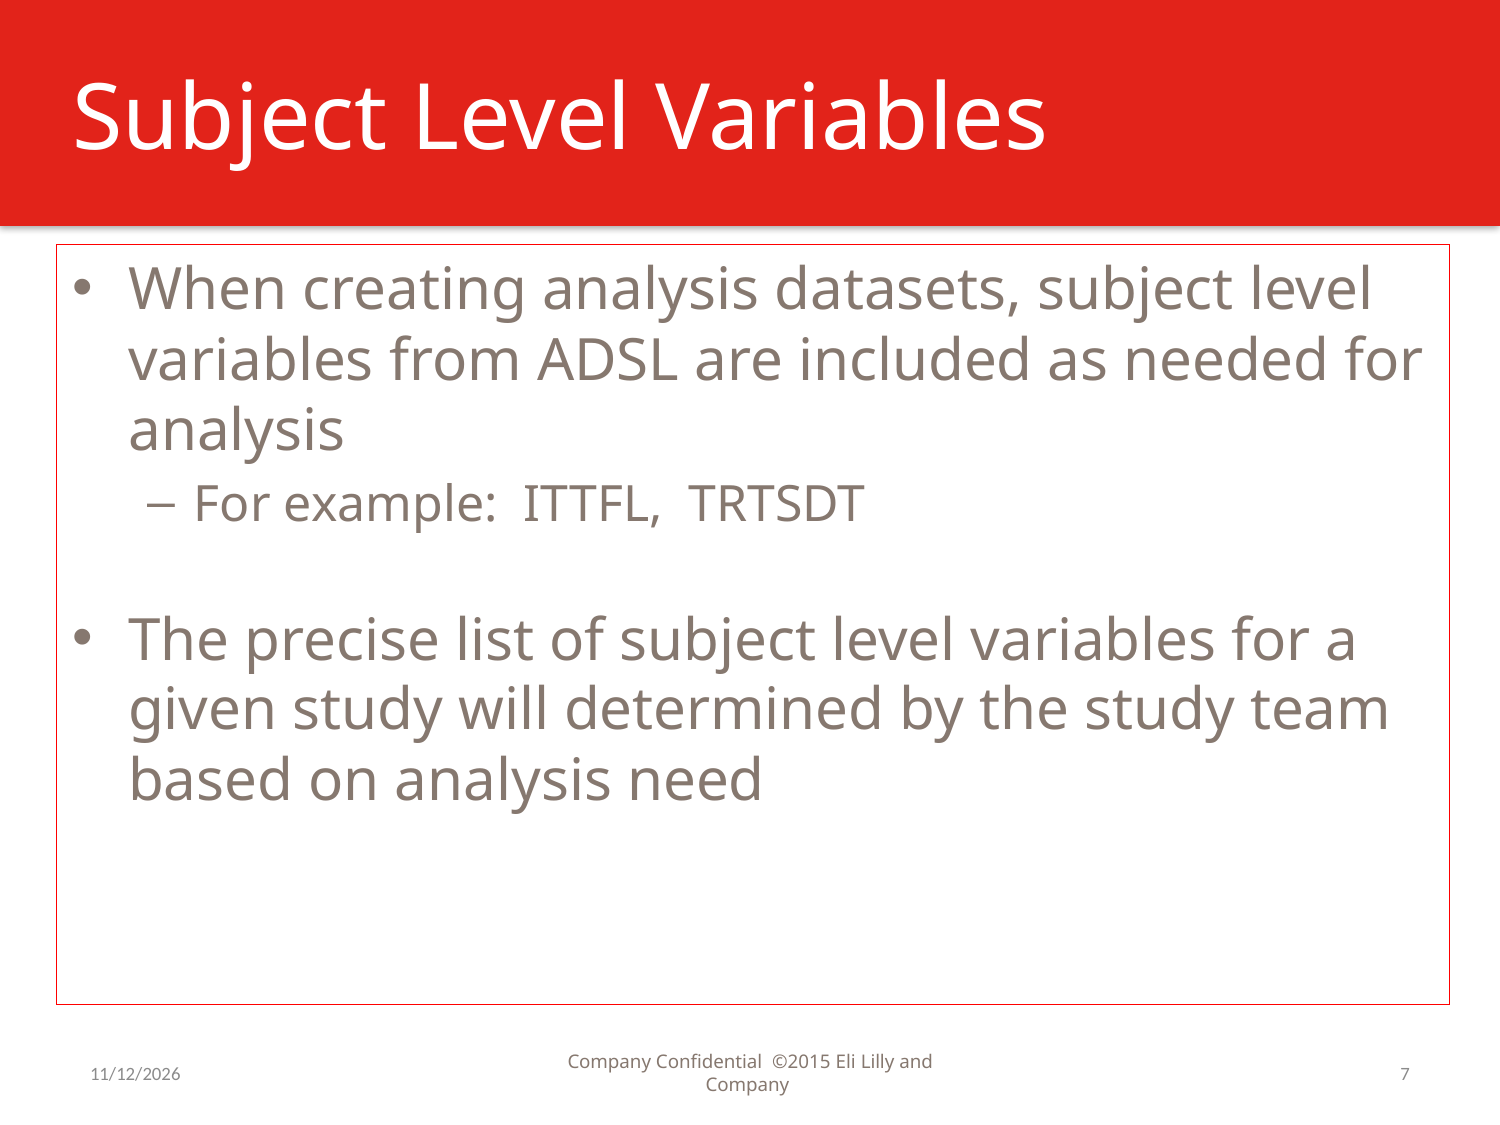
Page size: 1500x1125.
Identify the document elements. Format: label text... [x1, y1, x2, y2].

list When creating analysis datasets, subject level variables from ADSL are included as needed for analysis For example: ITTFL, TRTSDT The precise list of subject level variables for a given study will determined by the study team based on analysis need [56, 244, 1450, 1005]
footer Company Confidential ©2015 Eli Lilly and Company [512, 1042, 988, 1103]
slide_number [75, 1042, 425, 1103]
slide_number 7 [1074, 1042, 1425, 1103]
title Subject Level Variables [56, 19, 1450, 207]
